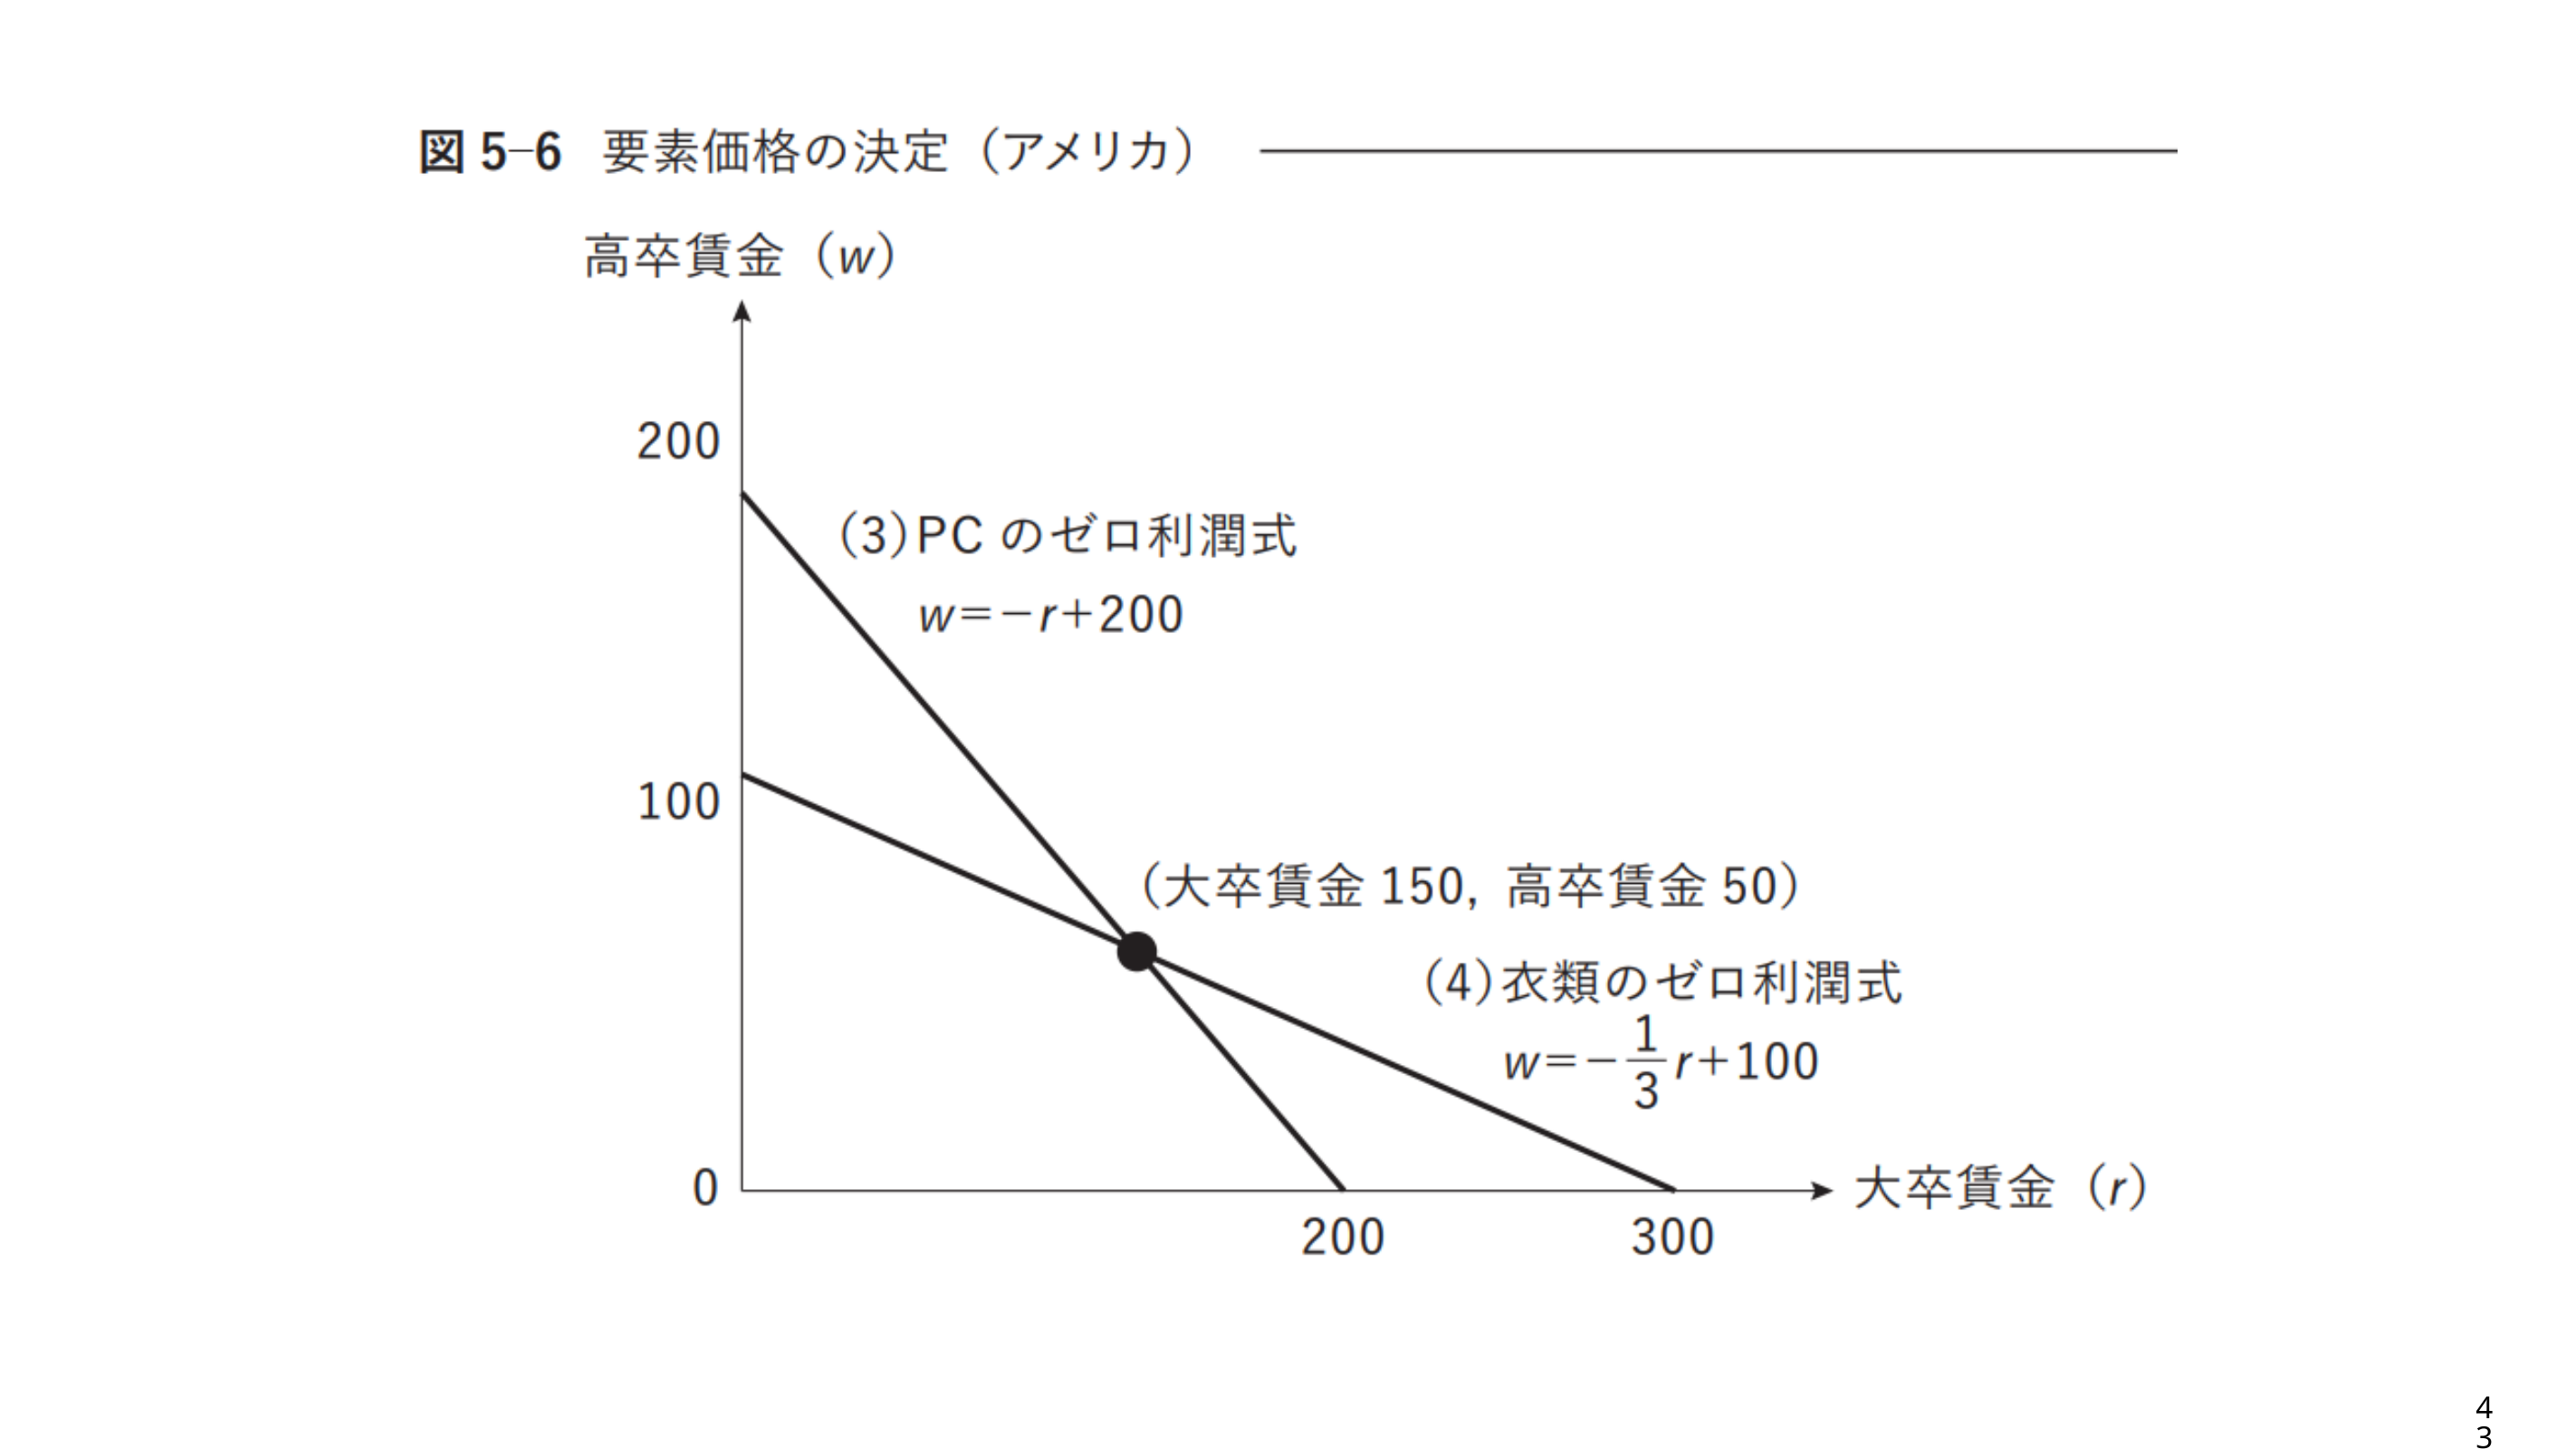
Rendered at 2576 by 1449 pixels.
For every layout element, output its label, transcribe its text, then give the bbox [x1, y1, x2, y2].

slide_number 43 [2467, 1380, 2518, 1434]
picture [393, 94, 2178, 1278]
